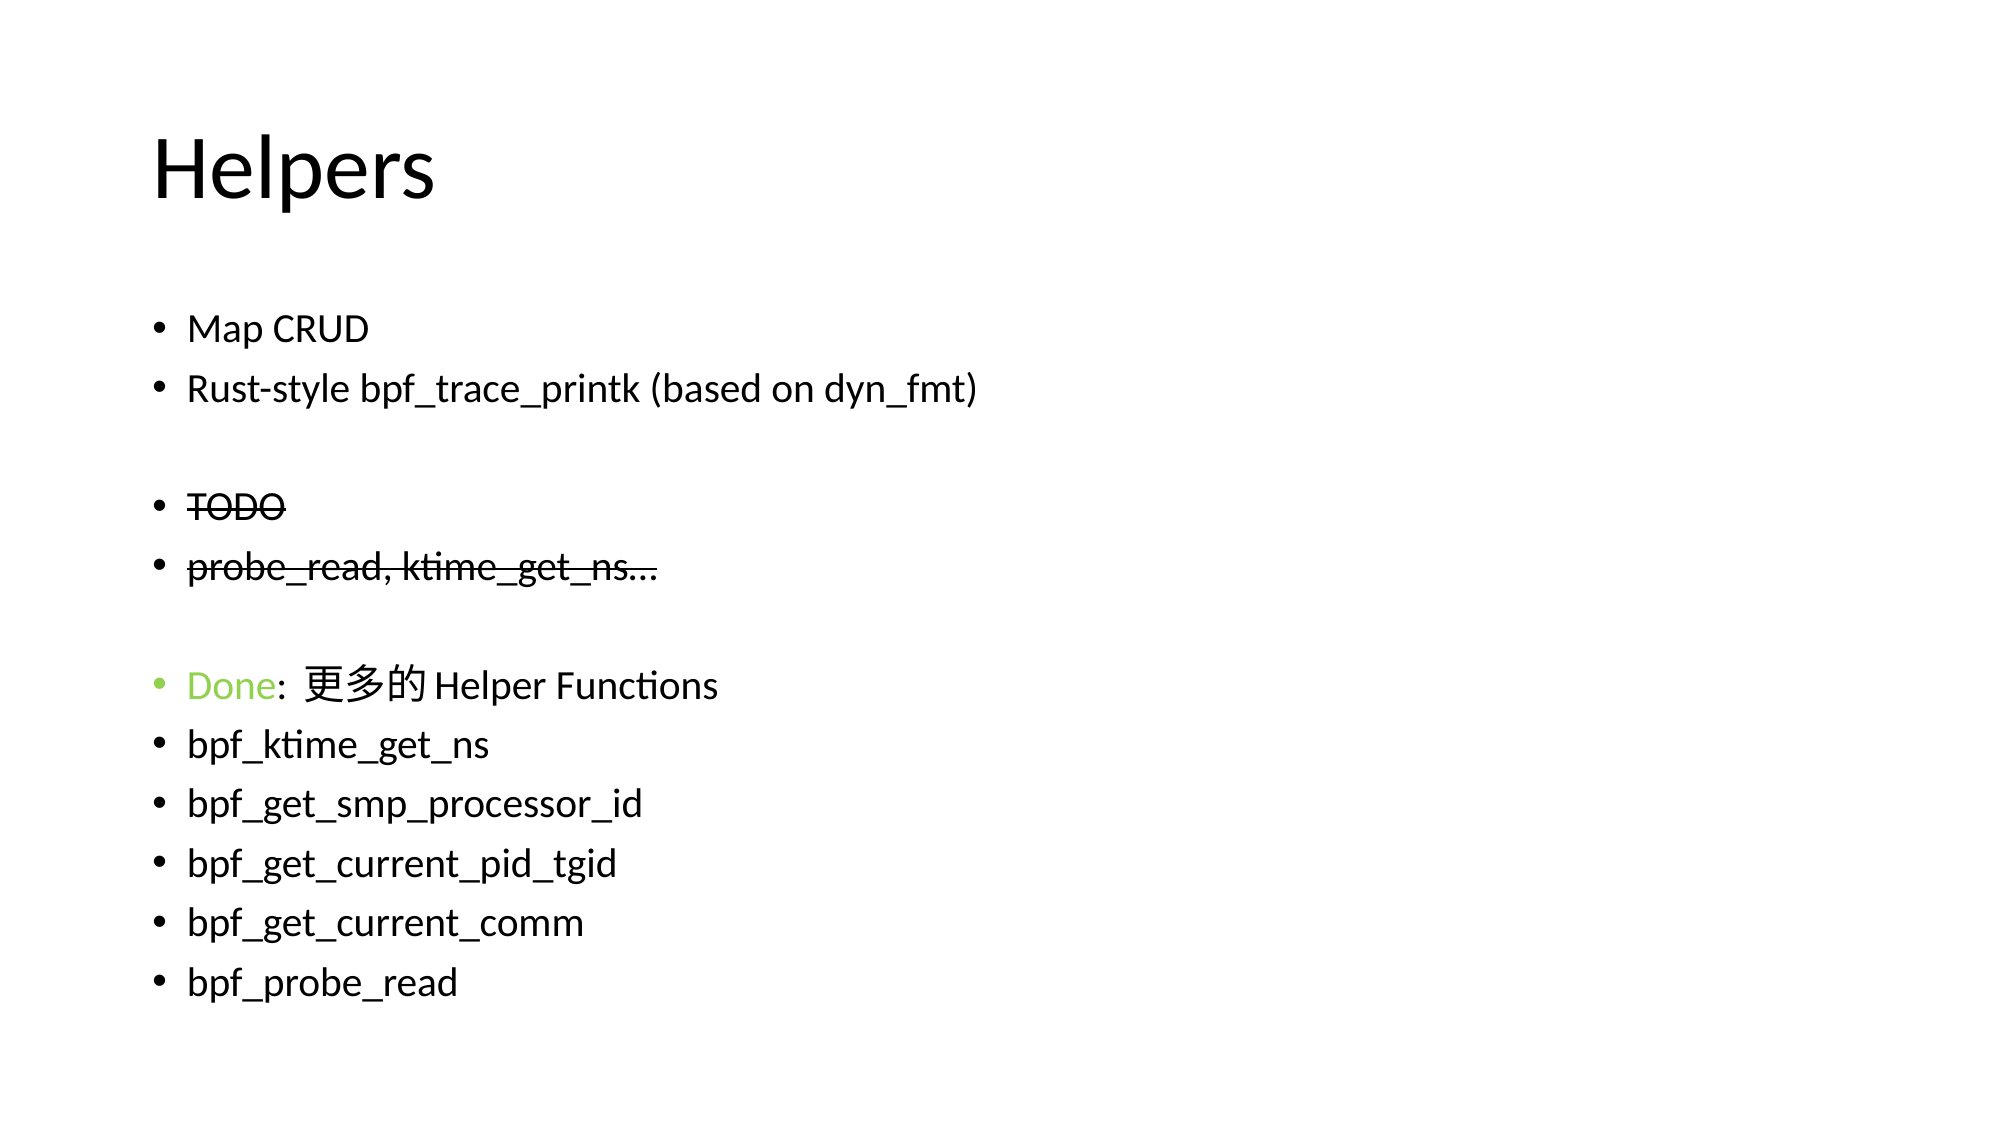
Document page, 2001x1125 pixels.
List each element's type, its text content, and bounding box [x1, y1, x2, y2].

list Map CRUD Rust-style bpf_trace_printk (based on dyn_fmt) TODO probe_read, ktime_get_ns… Done: 更多的Helper Functions bpf_ktime_get_ns bpf_get_smp_processor_id bpf_get_current_pid_tgid bpf_get_current_comm bpf_probe_read [137, 299, 1863, 1014]
title Helpers [137, 59, 1863, 278]
